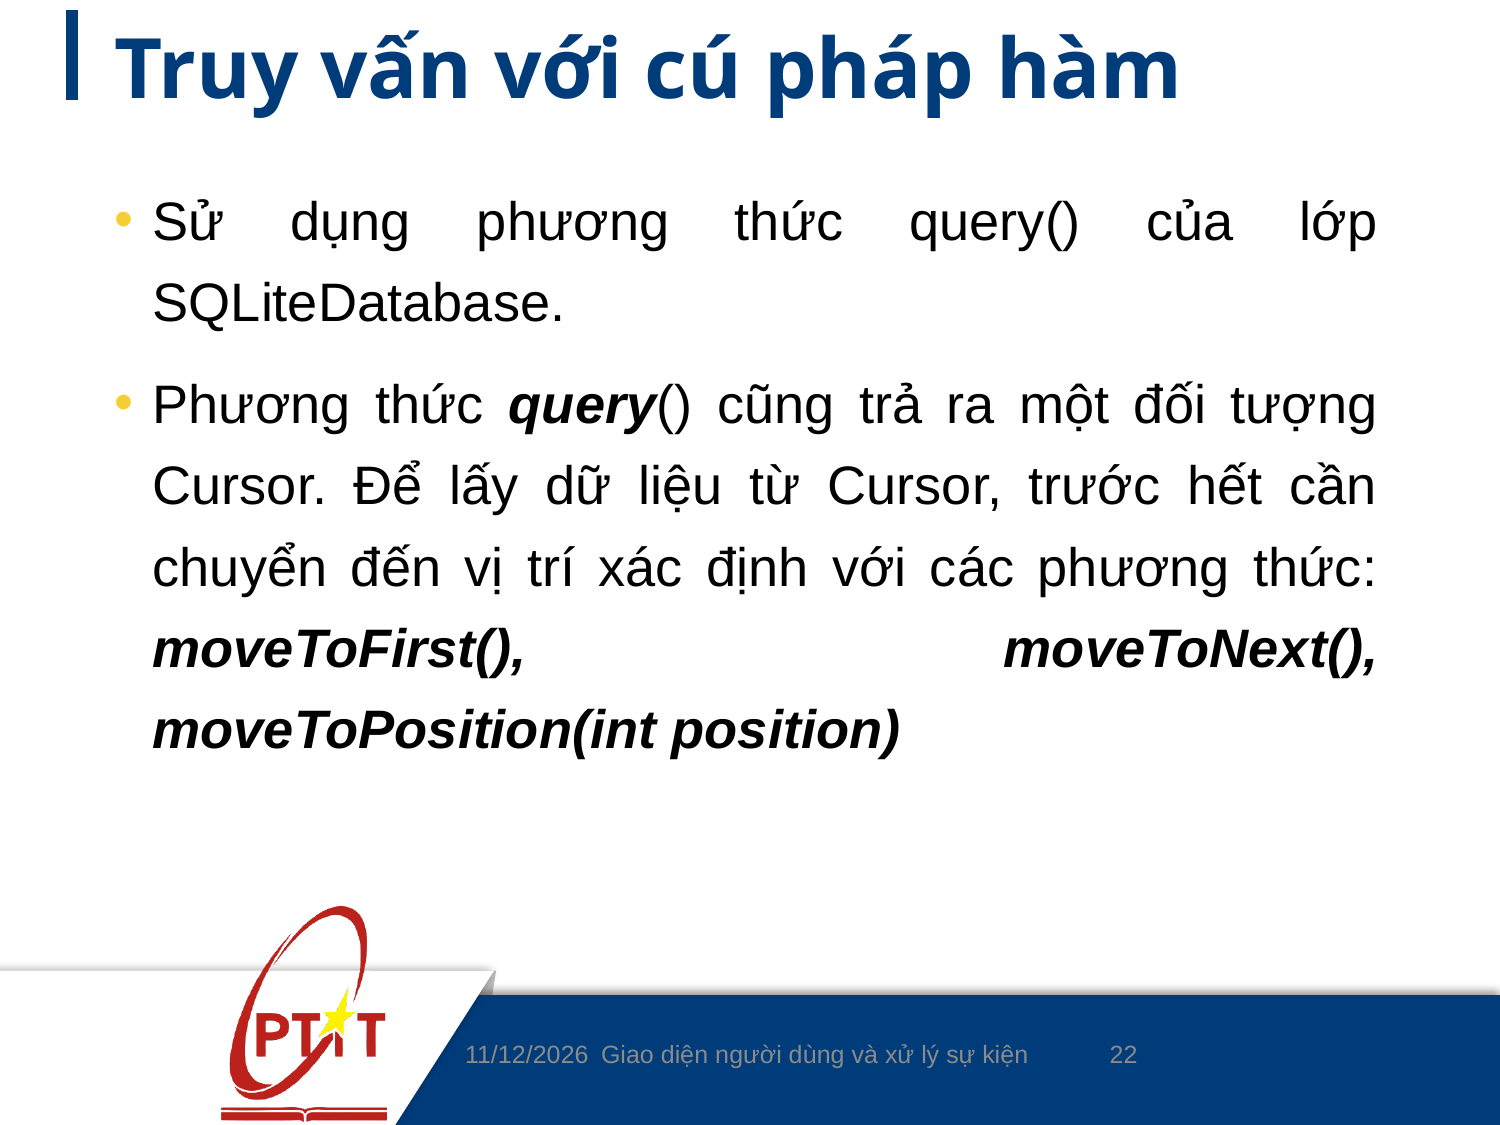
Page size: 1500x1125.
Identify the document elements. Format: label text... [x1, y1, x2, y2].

title Truy vấn với cú pháp hàm [99, 5, 1394, 138]
slide_number 22 [815, 1023, 1153, 1084]
list Sử dụng phương thức query() của lớp SQLiteDatabase. Phương thức query() cũng trả ra một đối tượng Cursor. Để lấy dữ liệu từ Cursor, trước hết cần chuyển đến vị trí xác định với các phương thức: moveToFirst(), moveToNext(), moveToPosition(int position) [99, 162, 1394, 882]
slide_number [450, 1023, 561, 1084]
footer Giao diện người dùng và xử lý sự kiện [561, 1023, 815, 1084]
picture [221, 906, 387, 1122]
